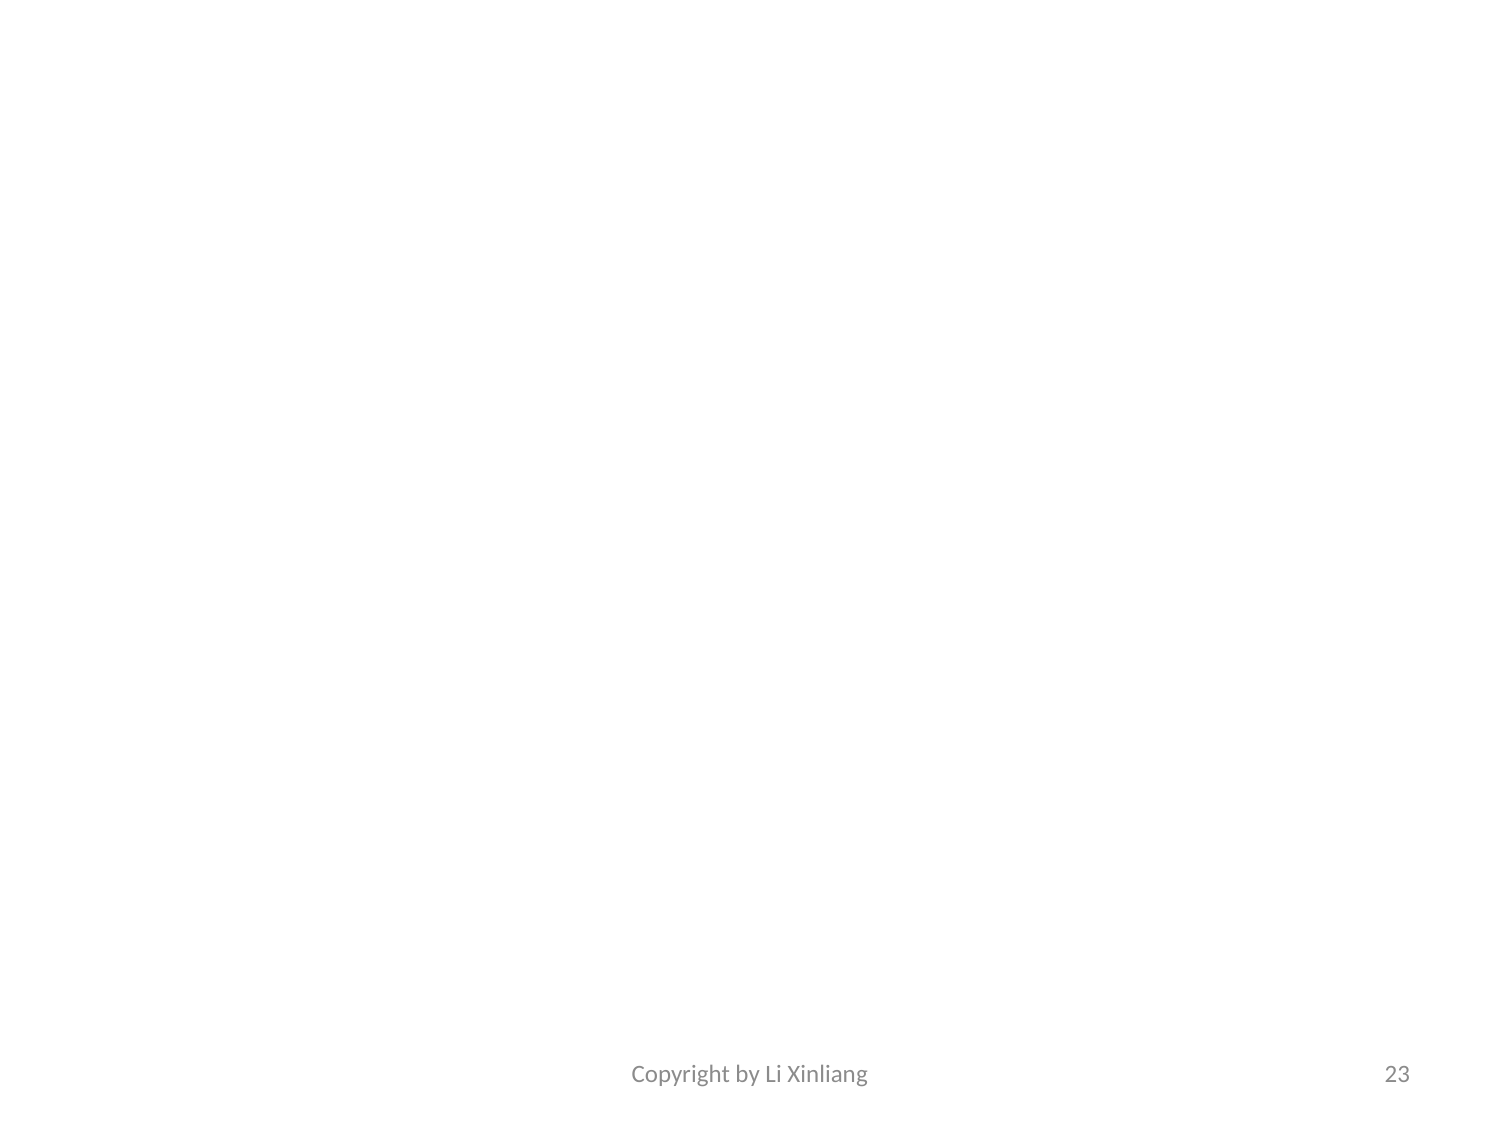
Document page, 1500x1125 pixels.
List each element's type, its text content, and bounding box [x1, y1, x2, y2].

footer Copyright by Li Xinliang [512, 1042, 988, 1103]
slide_number 23 [1074, 1042, 1425, 1103]
